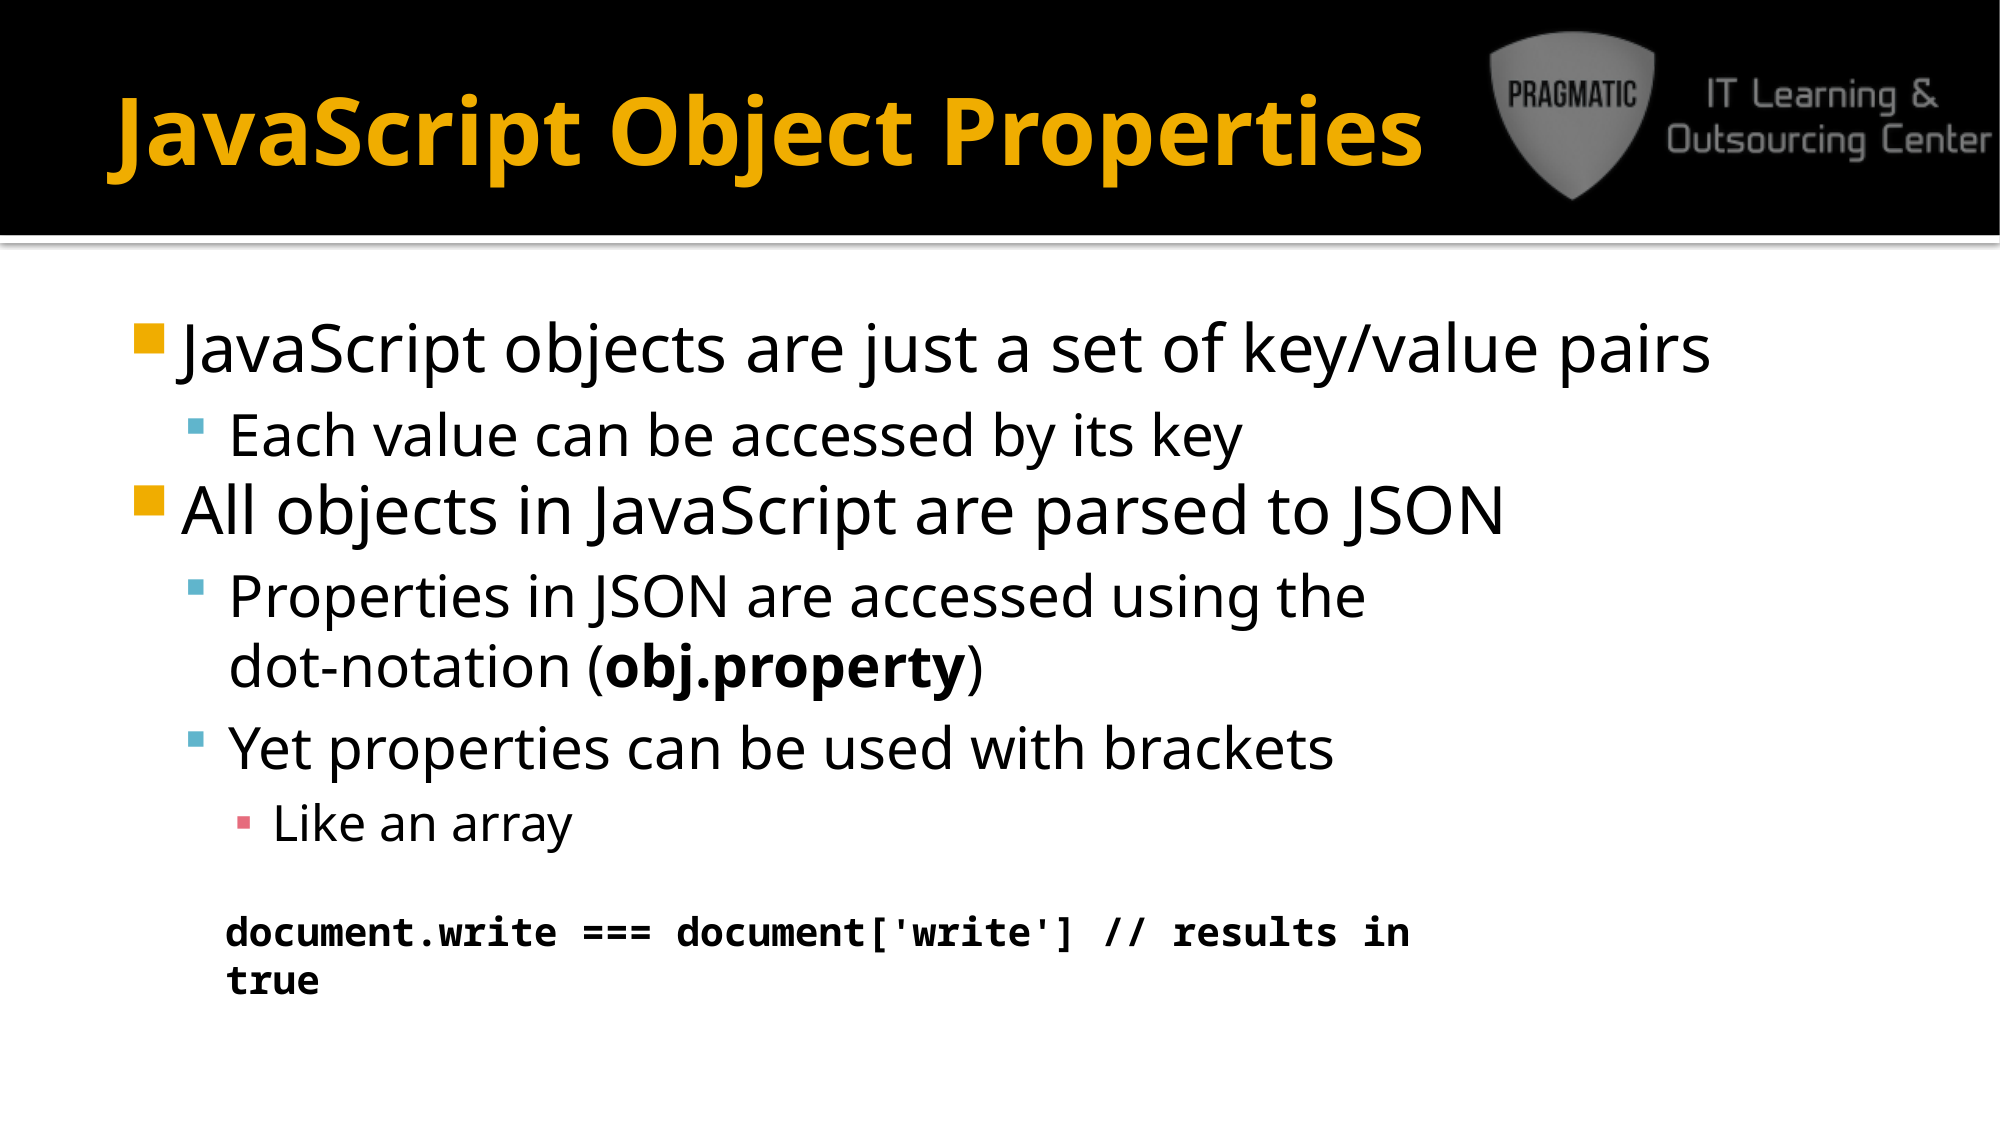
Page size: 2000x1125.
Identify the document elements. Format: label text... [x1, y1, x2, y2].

list JavaScript objects are just a set of key/value pairs Each value can be accessed by its key All objects in JavaScript are parsed to JSON Properties in JSON are accessed using the dot-notation (obj.property) Yet properties can be used with brackets Like an array [99, 291, 1900, 1050]
picture [1484, 24, 2000, 207]
text_box document.write === document['write'] // results in true [210, 899, 1463, 1010]
title JavaScript Object Properties [99, 25, 1475, 231]
